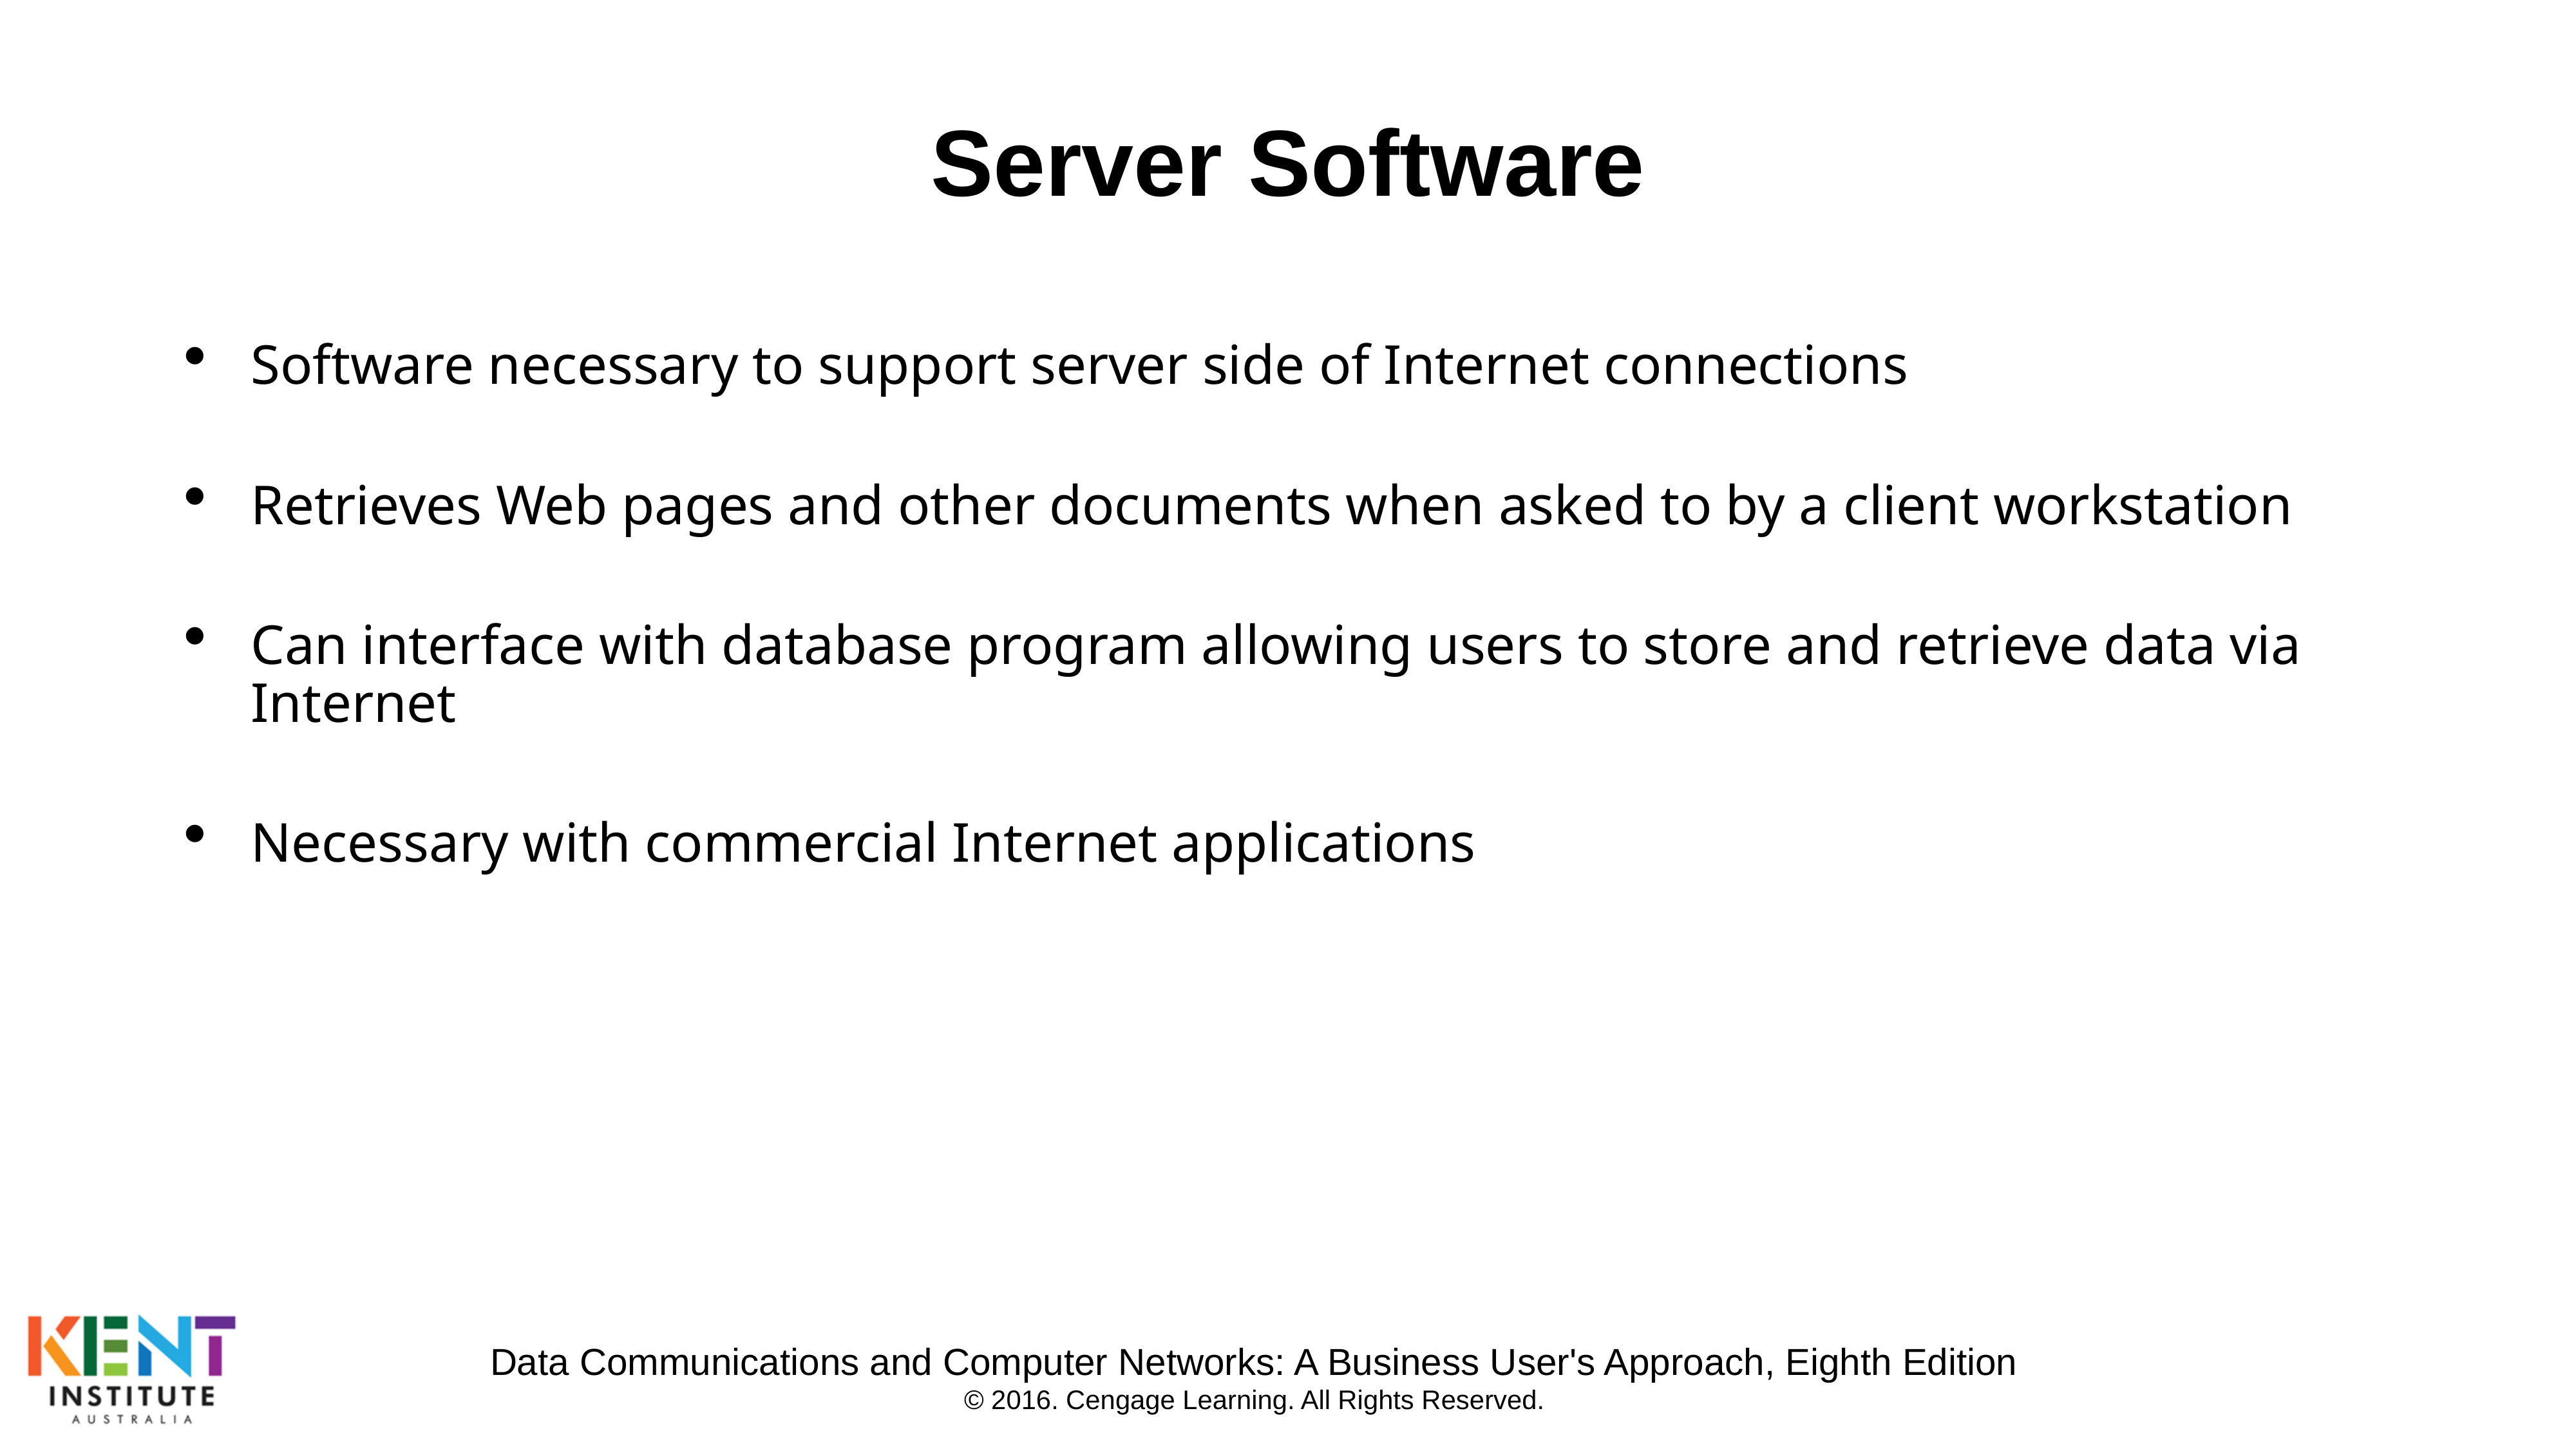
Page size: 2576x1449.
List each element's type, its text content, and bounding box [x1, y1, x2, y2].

text_box Data Communications and Computer Networks: A Business User's Approach, Eighth Edition © 2016. Cengage Learning. All Rights Reserved. [449, 1332, 2060, 1434]
picture [6, 1294, 258, 1446]
title Server Software [178, 37, 2398, 279]
list Software necessary to support server side of Internet connections Retrieves Web pages and other documents when asked to by a client workstation Can interface with database program allowing users to store and retrieve data via Internet Necessary with commercial Internet applications [178, 332, 2398, 1316]
